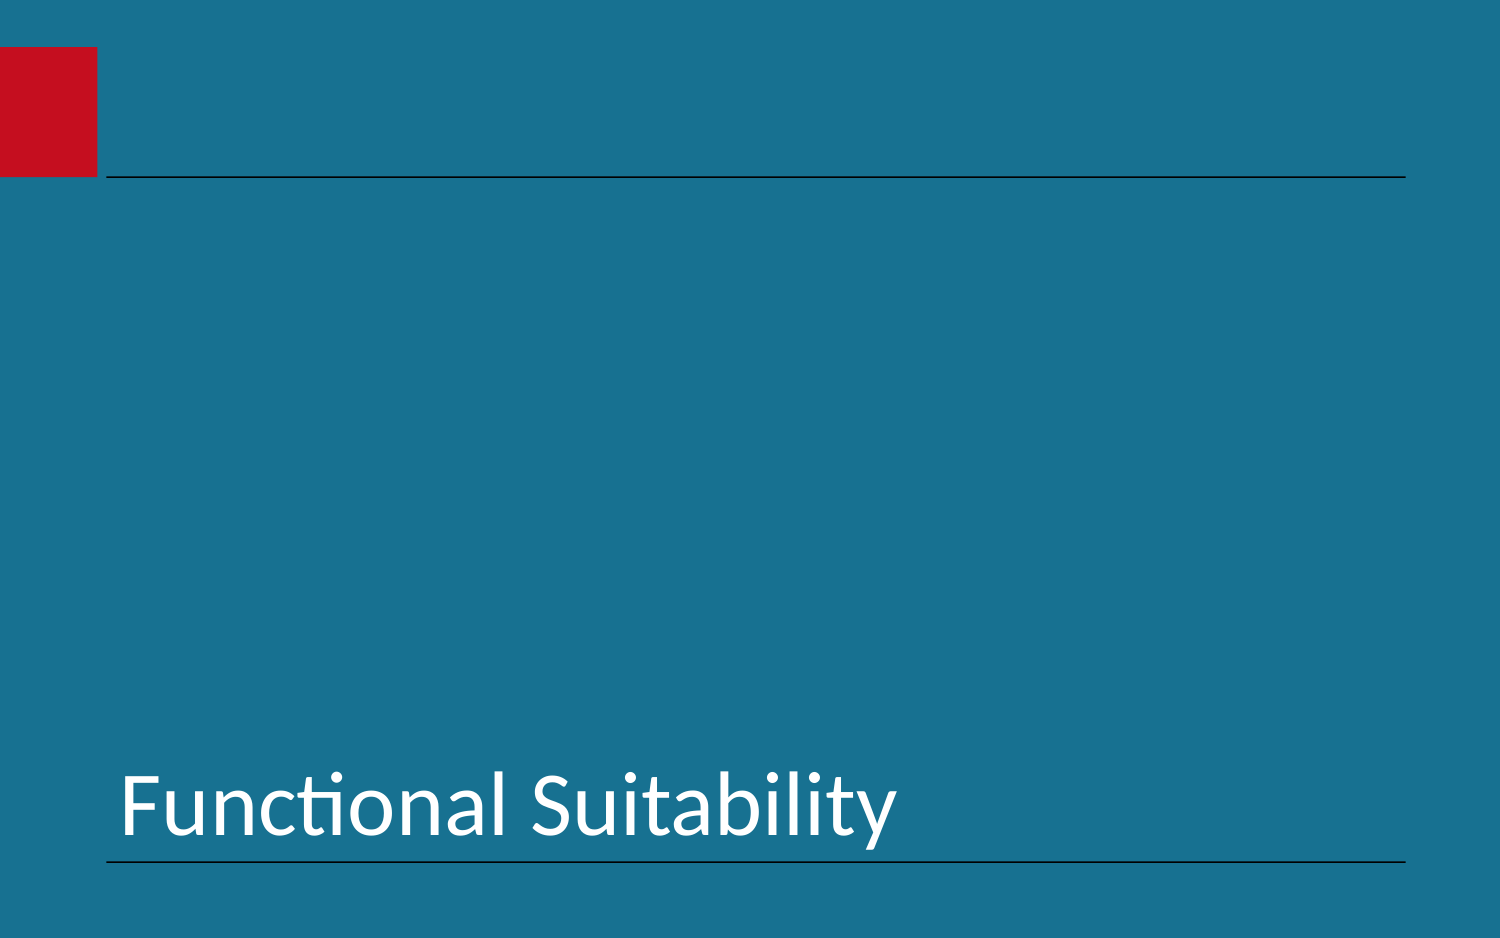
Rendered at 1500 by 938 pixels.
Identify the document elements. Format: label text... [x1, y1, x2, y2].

list Functional Suitability [104, 206, 1223, 863]
